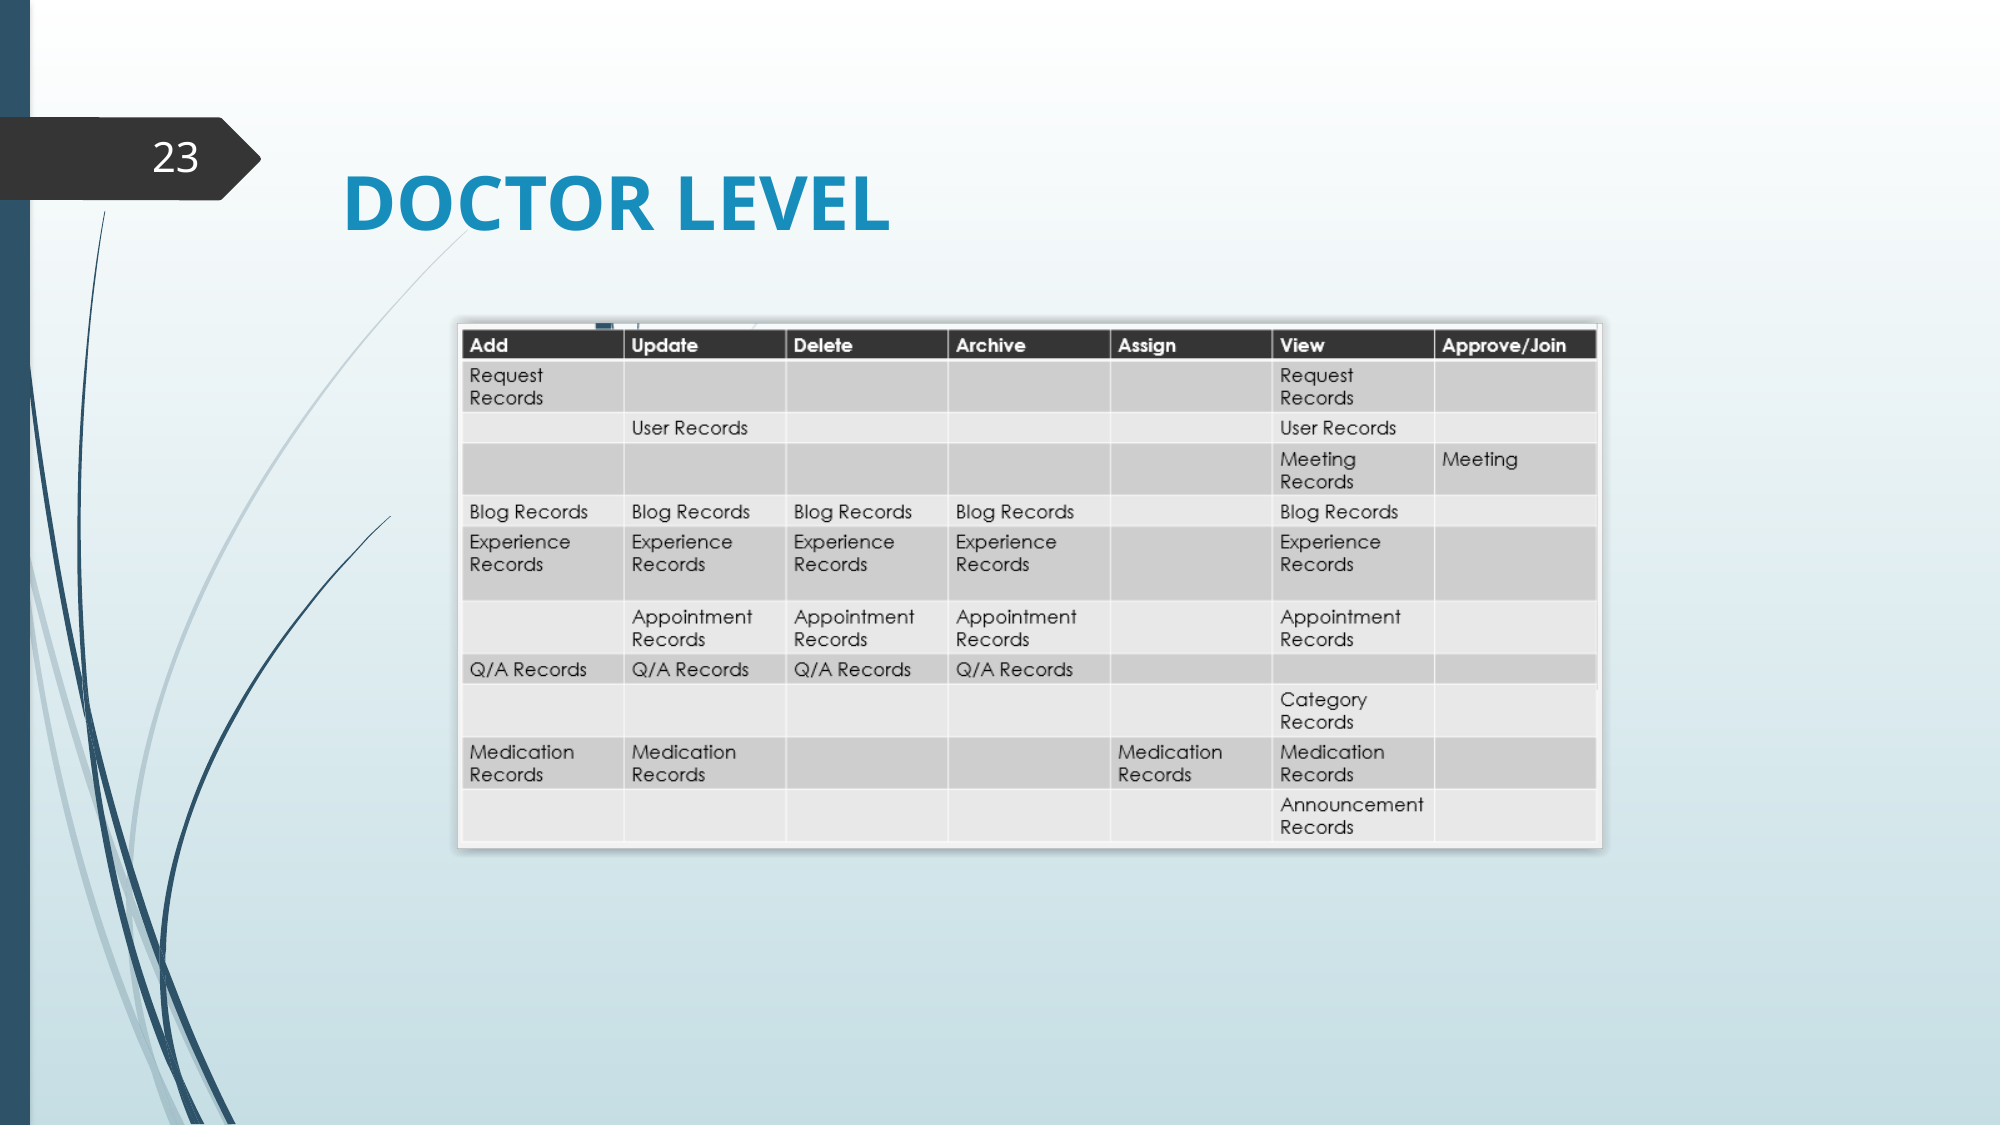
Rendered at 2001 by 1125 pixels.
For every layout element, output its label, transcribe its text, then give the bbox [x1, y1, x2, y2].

title DOCTOR LEVEL [326, 147, 1789, 358]
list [446, 312, 1614, 860]
slide_number 23 [87, 129, 216, 190]
